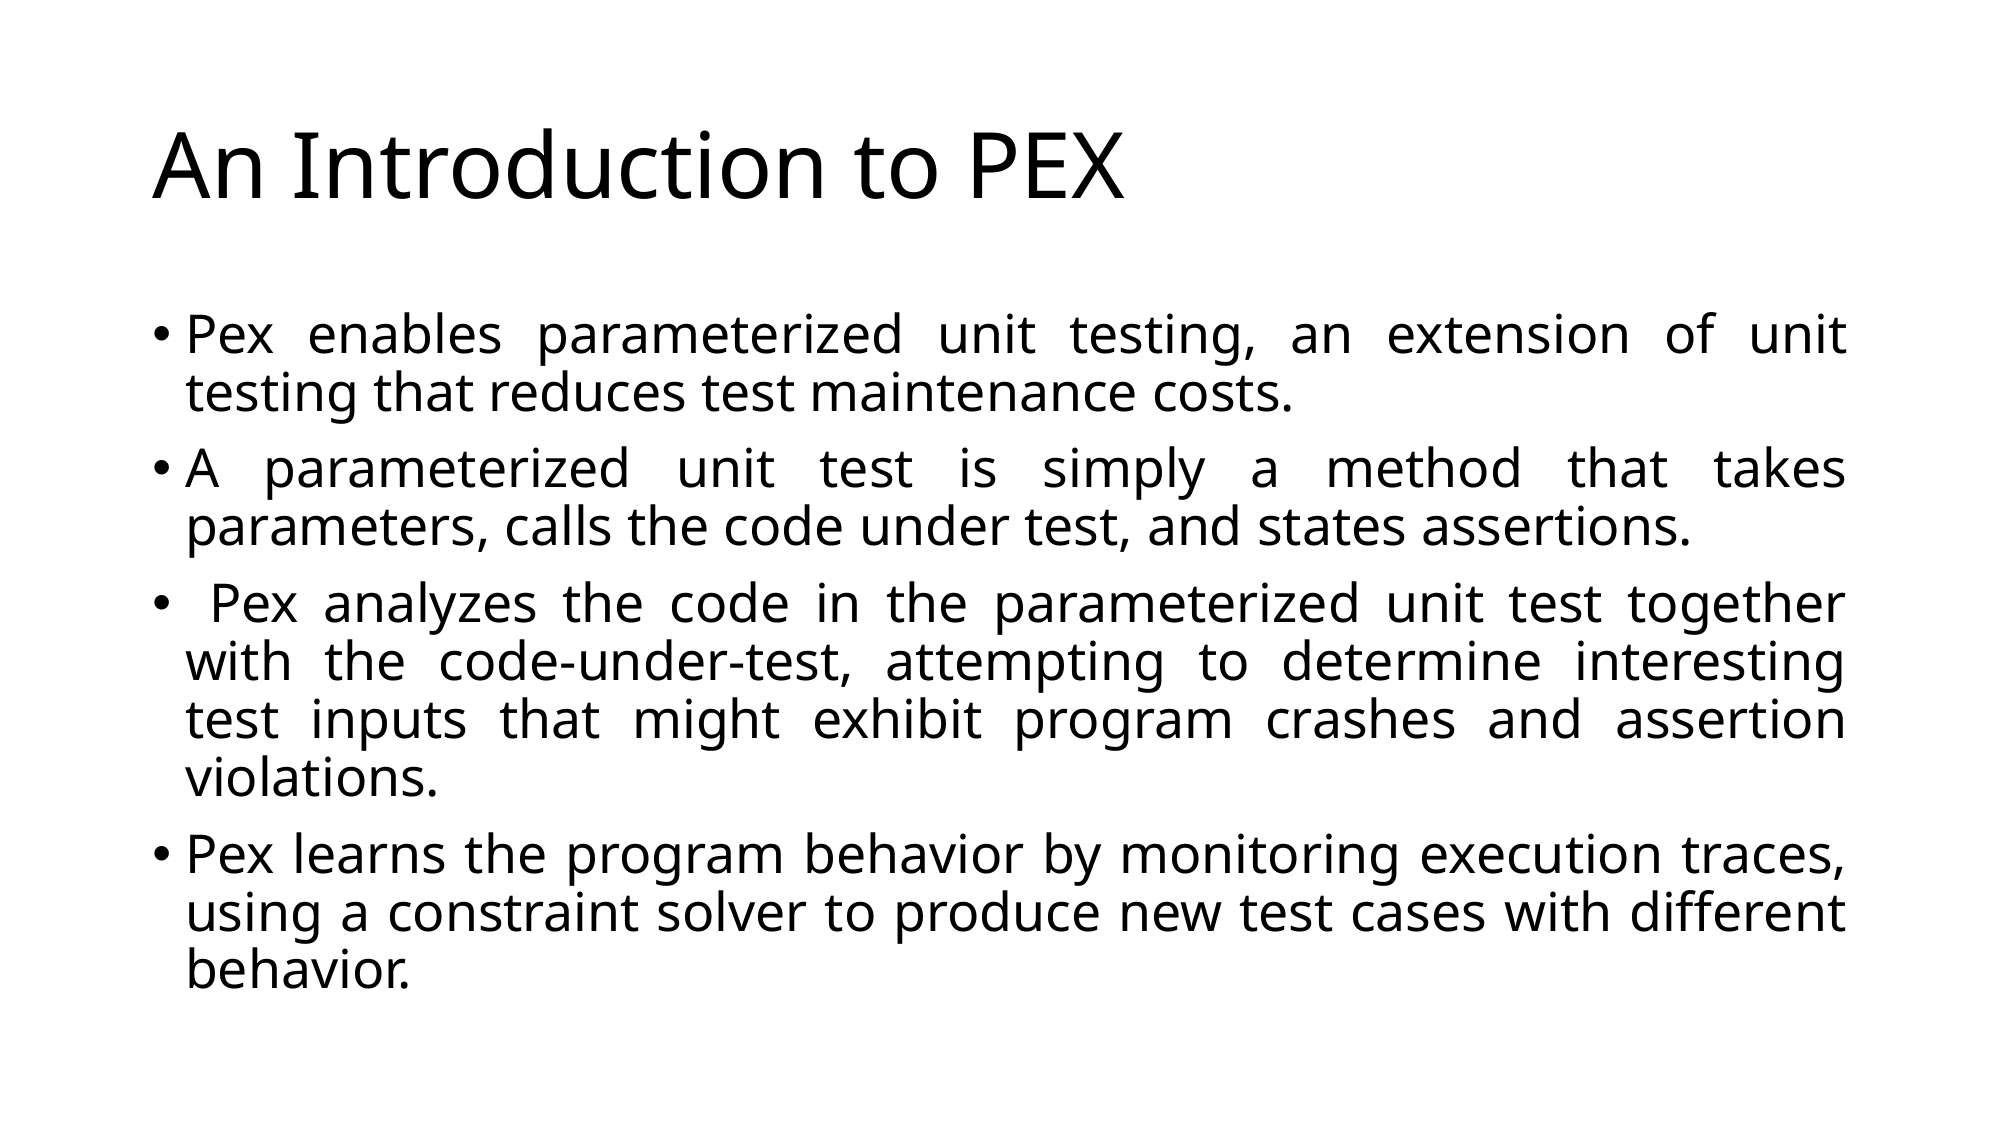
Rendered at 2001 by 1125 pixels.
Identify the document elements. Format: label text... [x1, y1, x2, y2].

title An Introduction to PEX [137, 59, 1863, 278]
list Pex enables parameterized unit testing, an extension of unit testing that reduces test maintenance costs. A parameterized unit test is simply a method that takes parameters, calls the code under test, and states assertions. Pex analyzes the code in the parameterized unit test together with the code-under-test, attempting to determine interesting test inputs that might exhibit program crashes and assertion violations. Pex learns the program behavior by monitoring execution traces, using a constraint solver to produce new test cases with different behavior. [137, 299, 1863, 1014]
